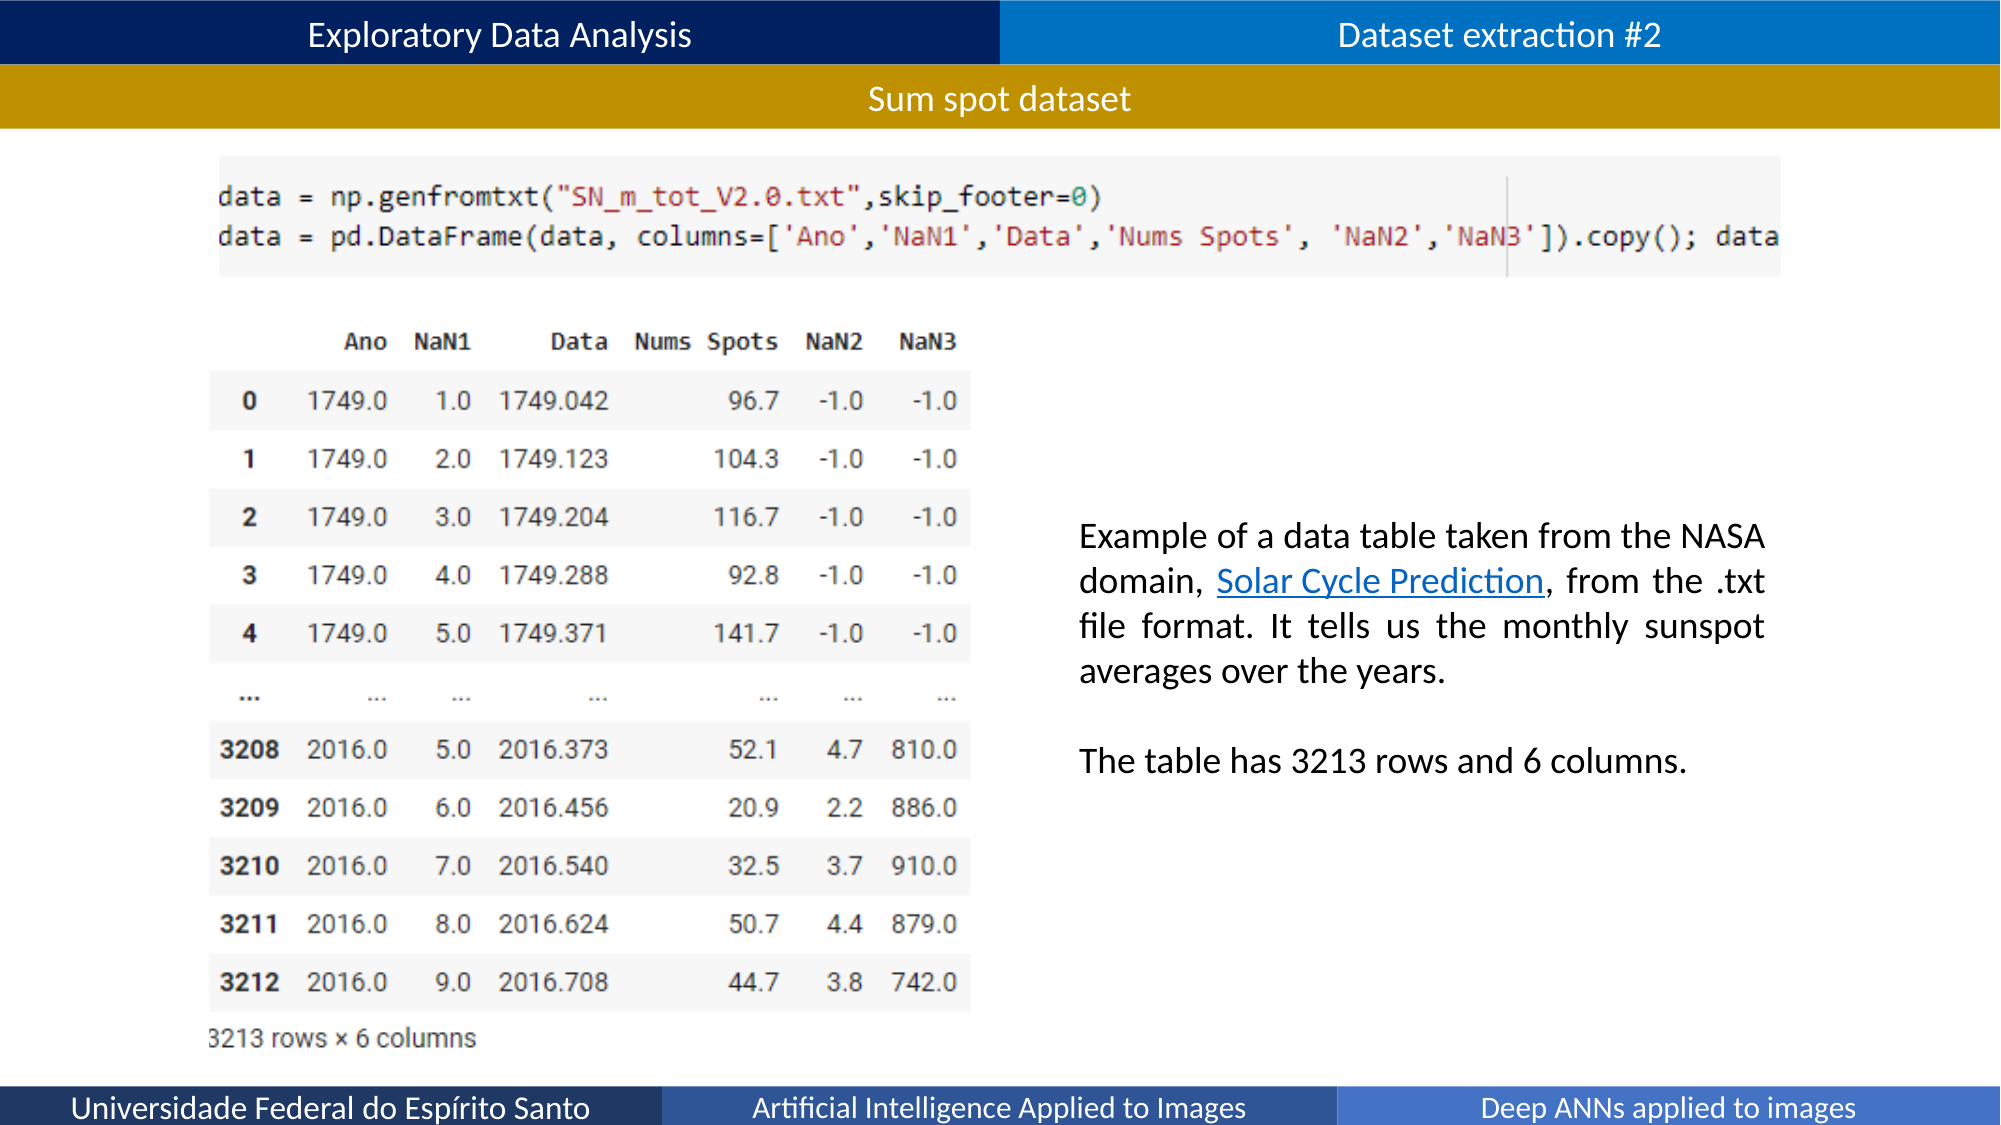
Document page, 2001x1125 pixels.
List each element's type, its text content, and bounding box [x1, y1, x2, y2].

text_box Artificial Intelligence Applied to Images [661, 1085, 1337, 1125]
text_box Sum spot dataset [0, 66, 2000, 130]
text_box Exploratory Data Analysis [0, 0, 999, 66]
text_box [209, 154, 1781, 1061]
text_box Dataset extraction #2 [999, 0, 2000, 66]
text_box Universidade Federal do Espírito Santo [0, 1085, 661, 1125]
text_box Deep ANNs applied to images [1337, 1085, 2000, 1125]
